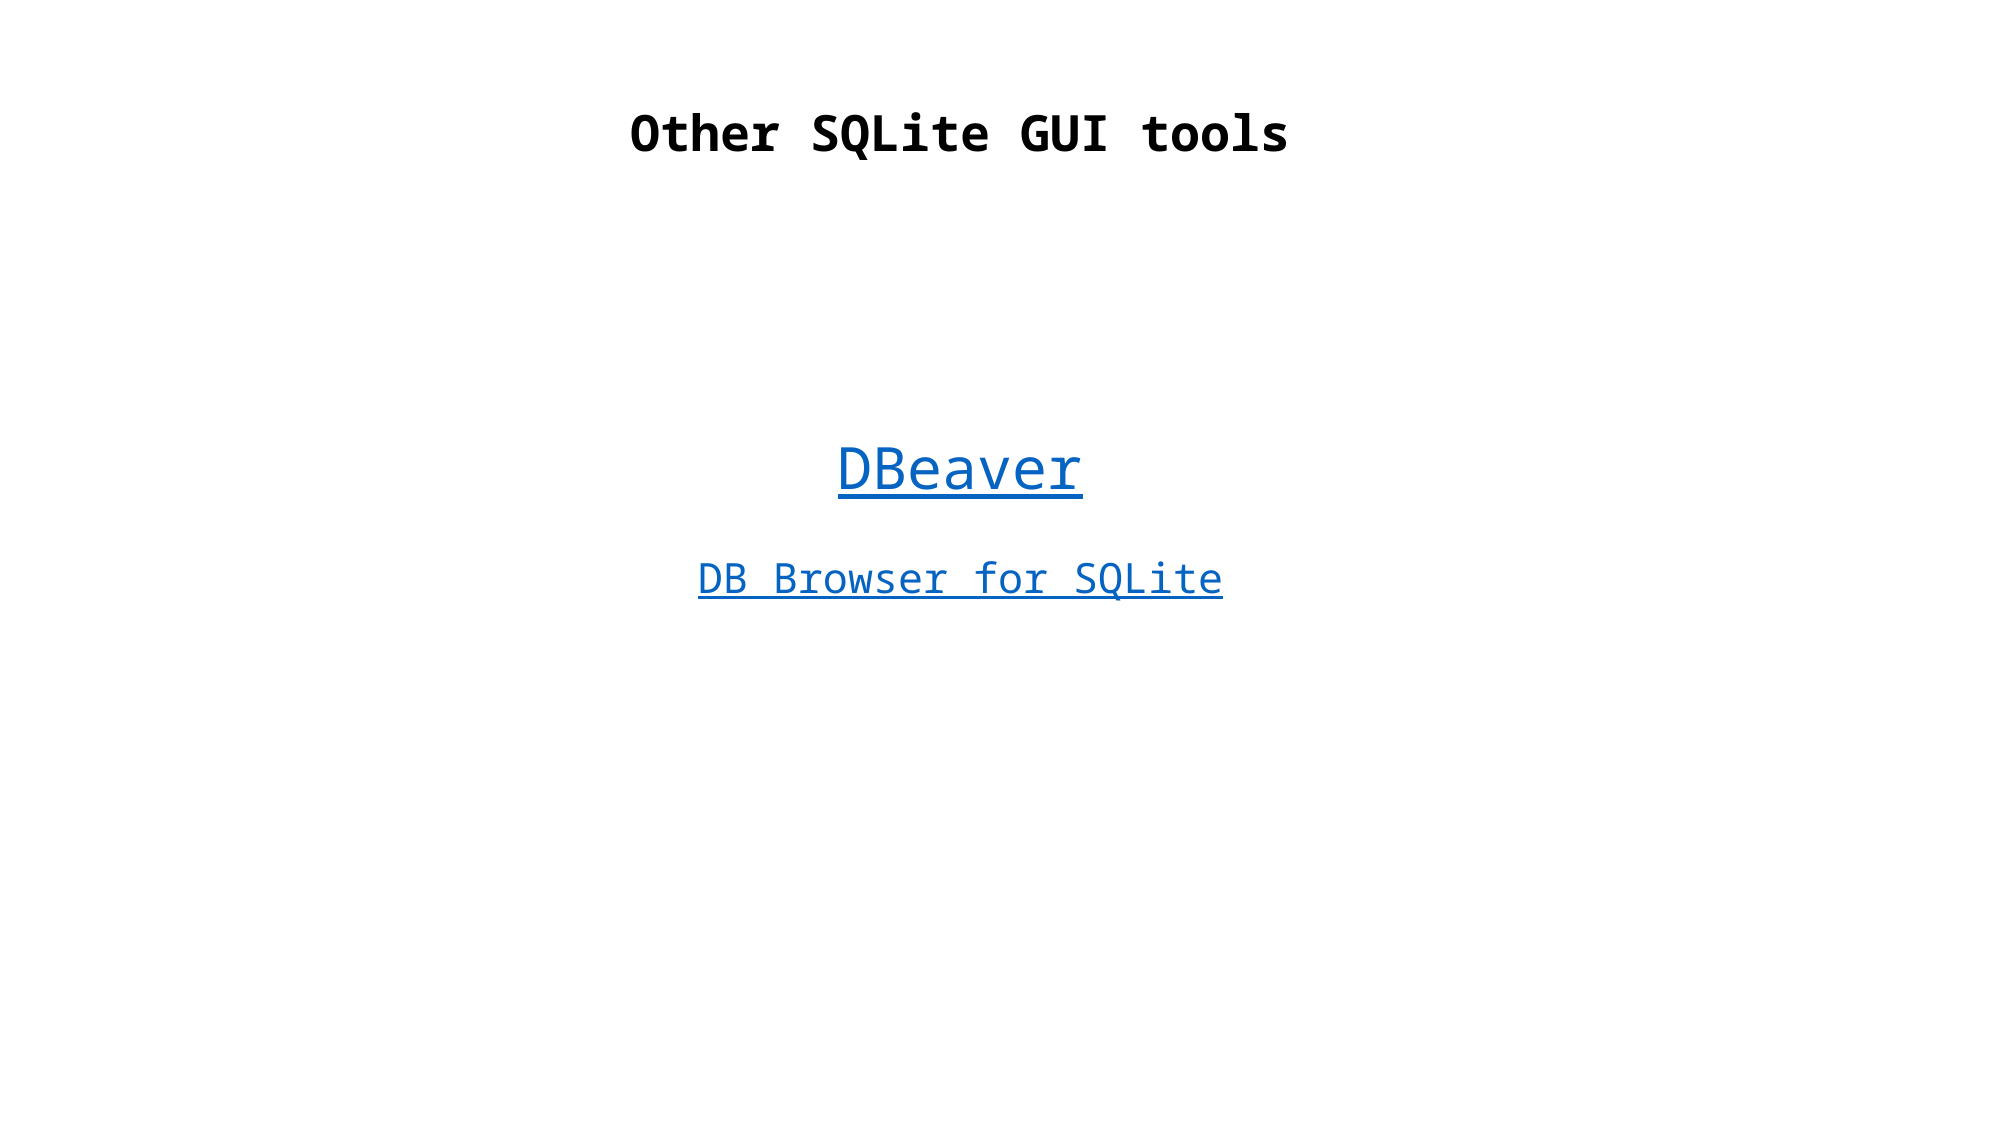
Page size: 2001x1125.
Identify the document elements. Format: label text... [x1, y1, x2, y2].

text_box DBeaver [823, 424, 1098, 519]
text_box DB Browser for SQLite [683, 544, 1238, 616]
title Other SQLite GUI tools [210, 0, 1711, 170]
